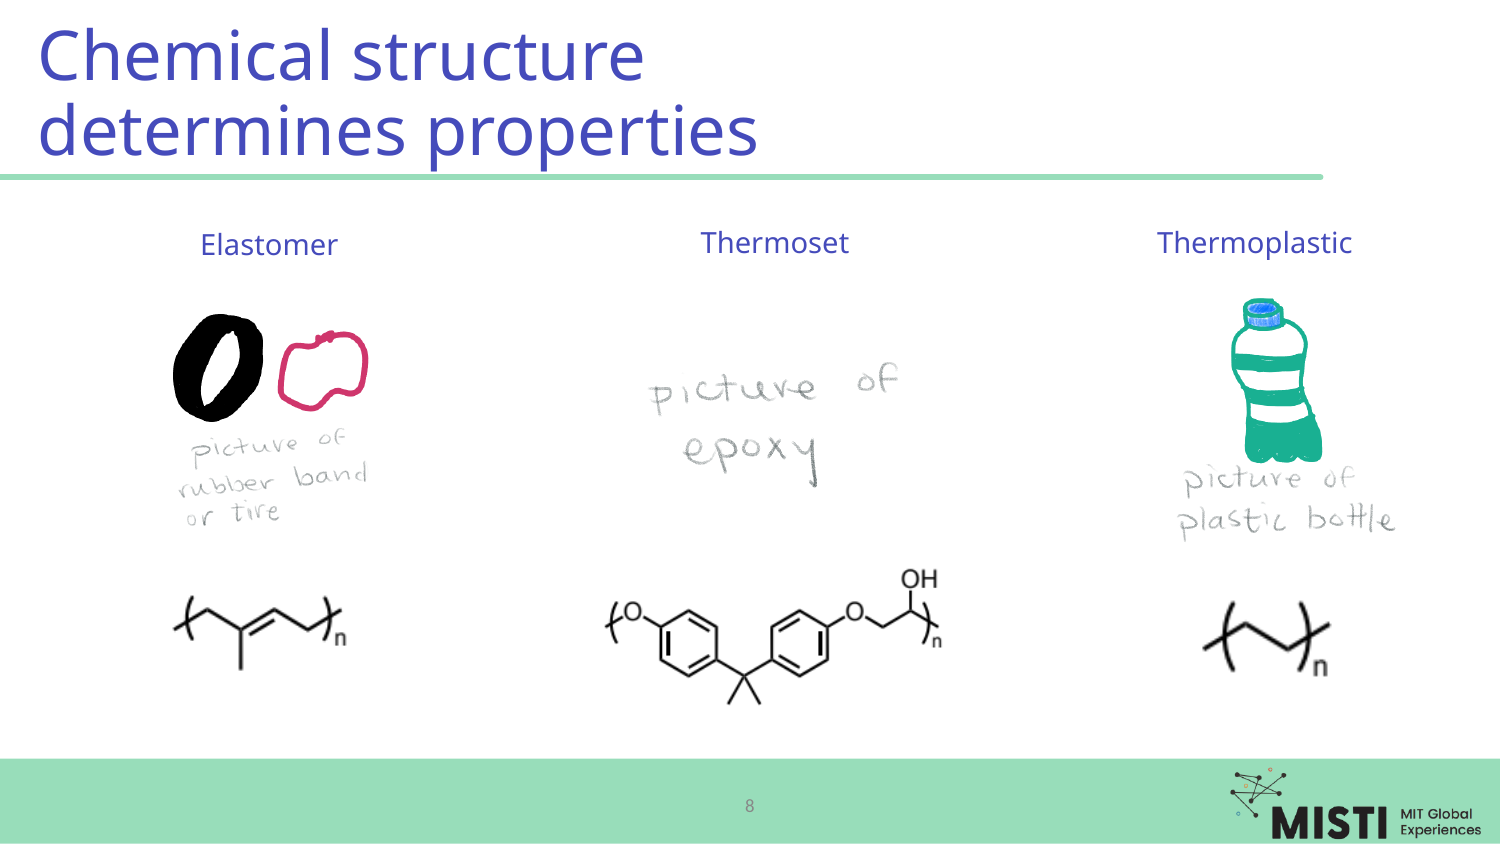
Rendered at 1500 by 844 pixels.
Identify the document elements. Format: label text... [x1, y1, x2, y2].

picture [155, 310, 395, 541]
picture [1194, 593, 1334, 680]
picture [1142, 276, 1415, 565]
slide_number 8 [581, 782, 919, 827]
title Chemical structure determines properties [26, 14, 1321, 174]
text_box [0, 758, 1213, 844]
picture [601, 565, 947, 708]
text_box Thermoset [661, 218, 889, 265]
text_box Thermoplastic [1112, 218, 1397, 265]
text_box Elastomer [155, 220, 384, 267]
picture [1215, 758, 1500, 844]
picture [168, 591, 353, 674]
picture [615, 349, 933, 503]
